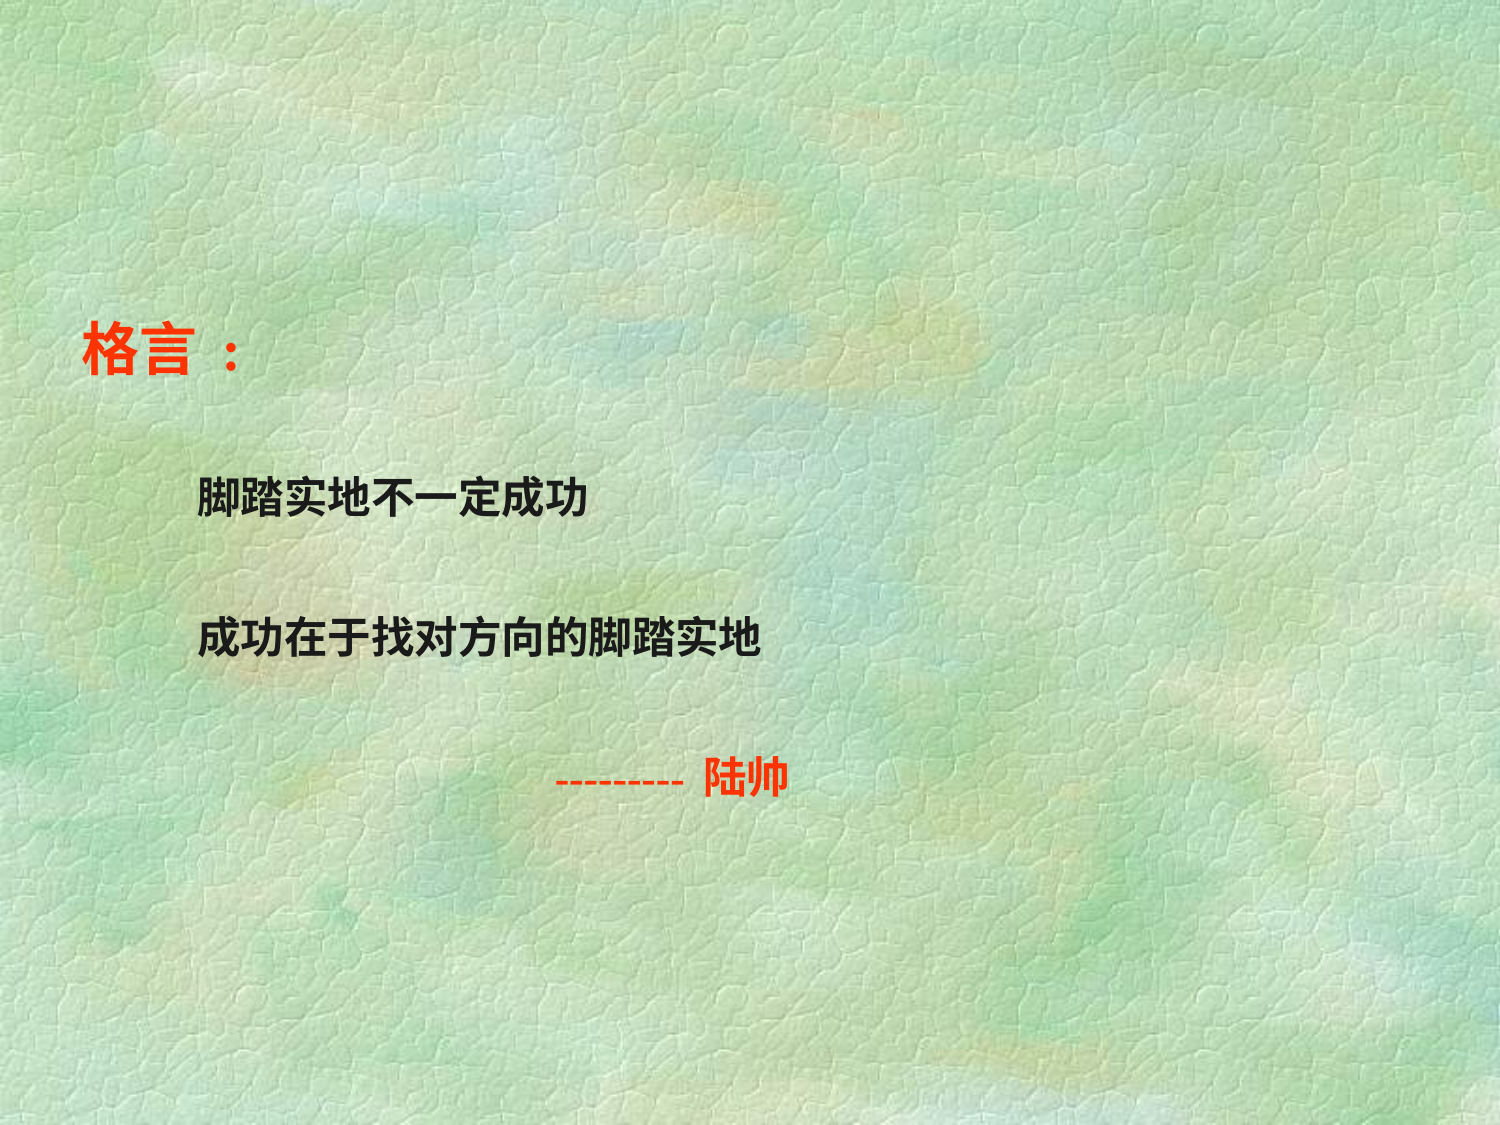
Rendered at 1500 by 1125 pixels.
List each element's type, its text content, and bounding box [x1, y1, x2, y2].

text_box 格言: 脚踏实地不一定成功 成功在于找对方向的脚踏实地 ---------陆帅 [66, 128, 1500, 1090]
picture [0, 0, 1500, 1125]
